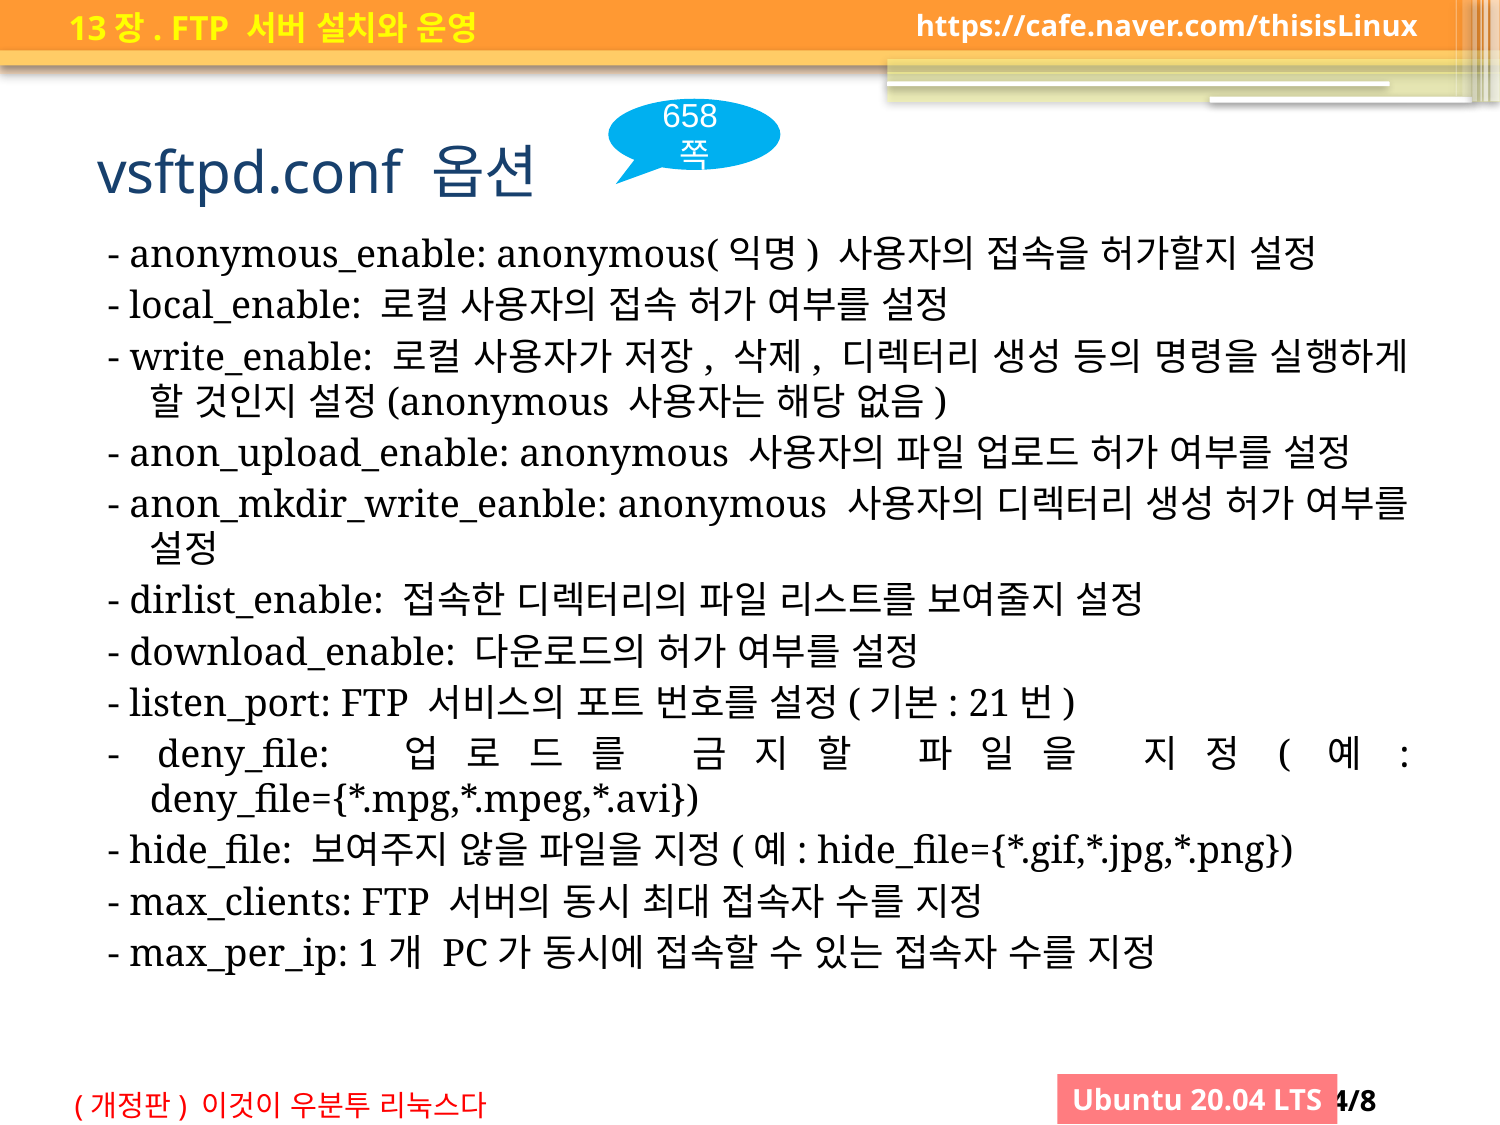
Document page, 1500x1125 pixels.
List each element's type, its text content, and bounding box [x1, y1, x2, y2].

list - anonymous_enable: anonymous(익명) 사용자의 접속을 허가할지 설정 - local_enable: 로컬 사용자의 접속 허가 여부를 설정 - write_enable: 로컬 사용자가 저장, 삭제, 디렉터리 생성 등의 명령을 실행하게 할 것인지 설정(anonymous 사용자는 해당 없음) - anon_upload_enable: anonymous 사용자의 파일 업로드 허가 여부를 설정 - anon_mkdir_write_eanble: anonymous 사용자의 디렉터리 생성 허가 여부를 설정 - dirlist_enable: 접속한 디렉터리의 파일 리스트를 보여줄지 설정 - download_enable: 다운로드의 허가 여부를 설정 - listen_port: FTP 서비스의 포트 번호를 설정(기본: 21번) - deny_file: 업로드를 금지할 파일을 지정(예: deny_file={*.mpg,*.mpeg,*.avi}) - hide_file: 보여주지 않을 파일을 지정(예: hide_file={*.gif,*.jpg,*.png}) - max_clients: FTP 서버의 동시 최대 접속자 수를 지정 - max_per_ip: 1개 PC가 동시에 접속할 수 있는 접속자 수를 지정 [75, 222, 1425, 1079]
text_box 658쪽 [606, 97, 782, 186]
title vsftpd.conf 옵션 [82, 117, 1432, 223]
